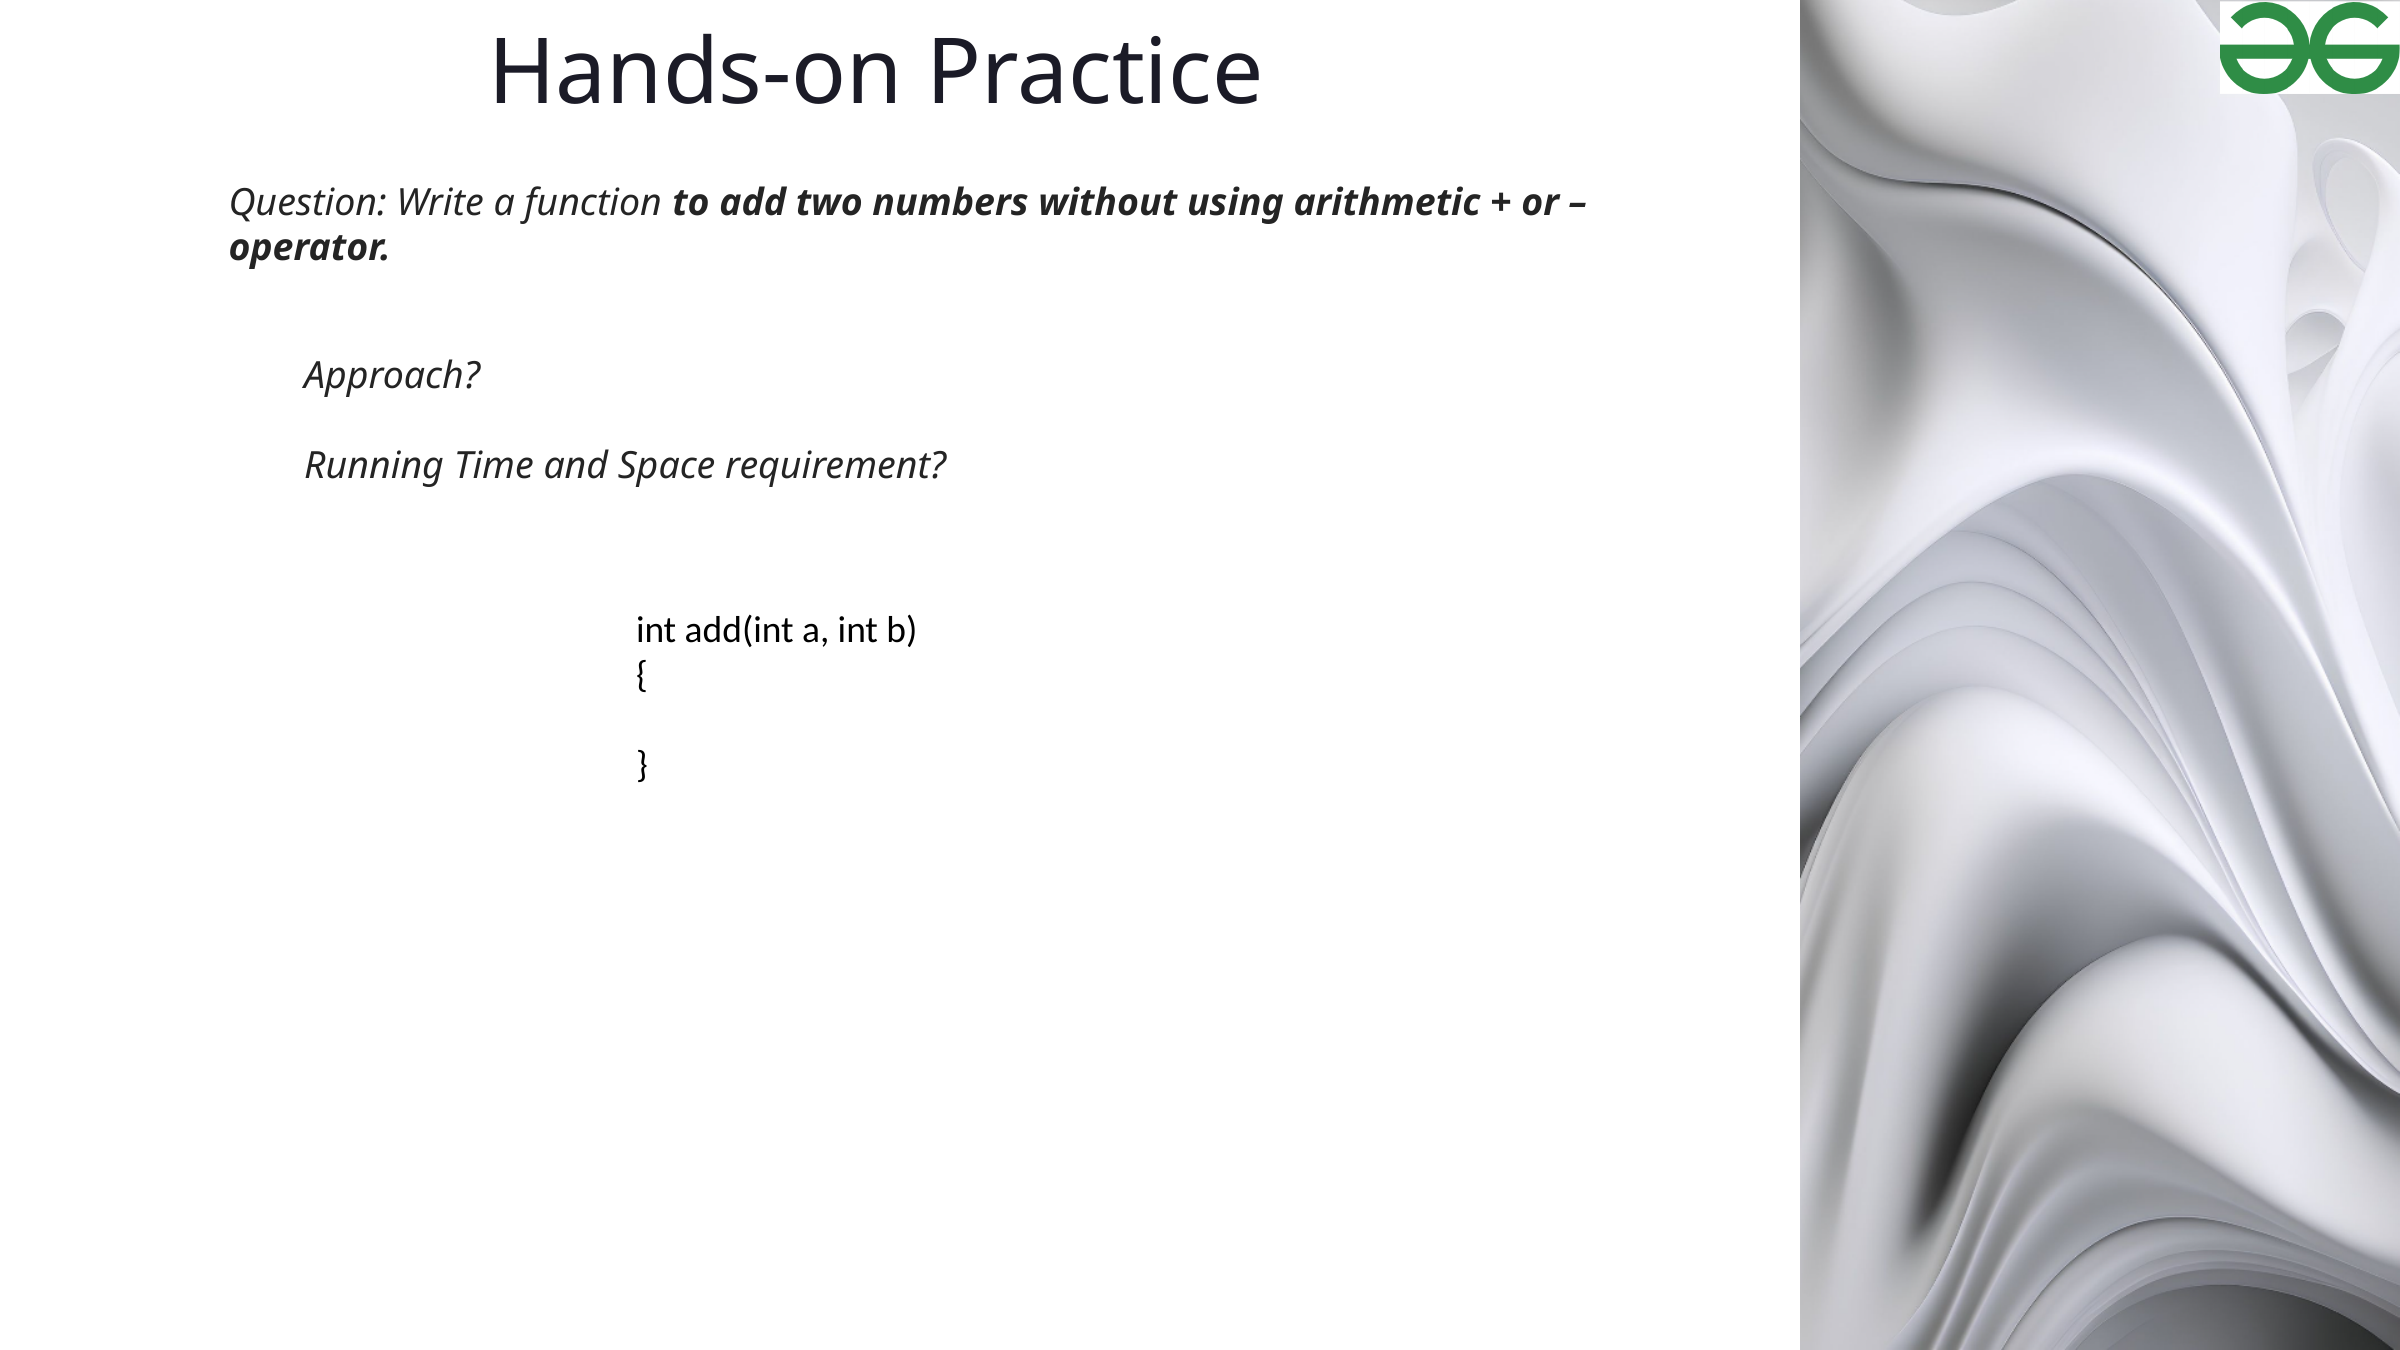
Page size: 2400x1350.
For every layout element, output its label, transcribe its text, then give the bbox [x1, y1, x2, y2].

text_box Question: Write a function to add two numbers without using arithmetic + or – operator. [213, 170, 1723, 275]
picture [1799, 0, 2400, 1350]
text_box Approach? Running Time and Space requirement? [289, 298, 1490, 494]
text_box Hands-on Practice [220, 0, 1531, 114]
text_box int add(int a, int b) { } [621, 597, 1315, 793]
